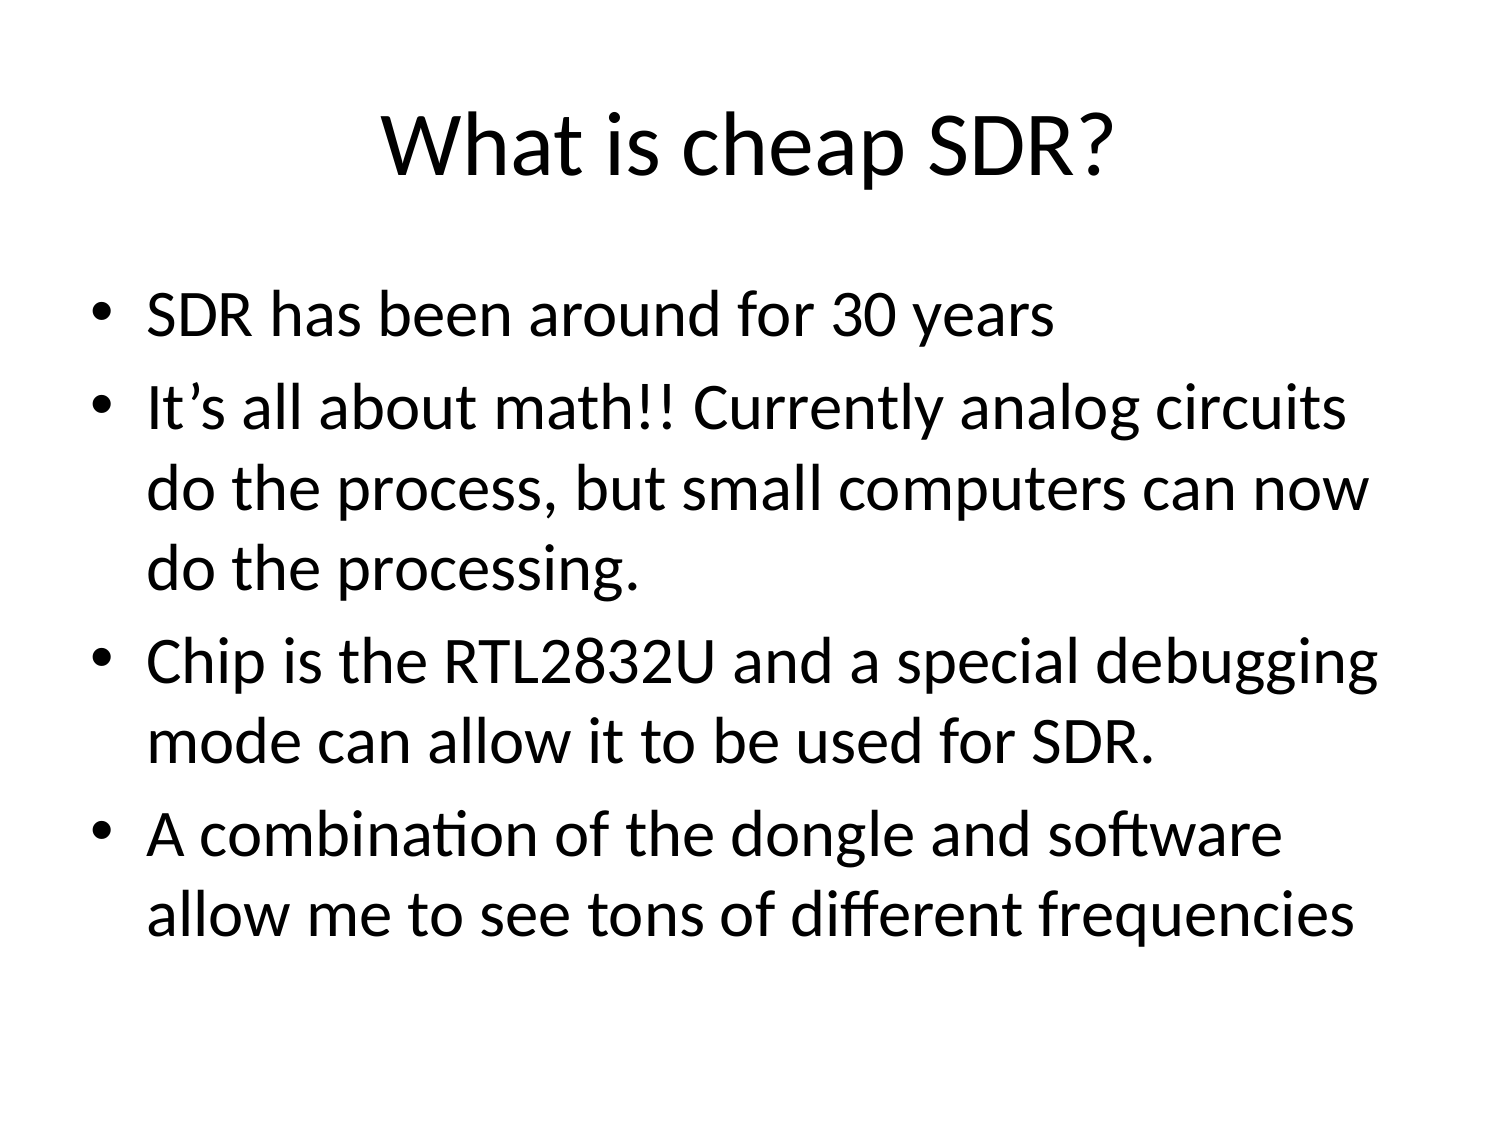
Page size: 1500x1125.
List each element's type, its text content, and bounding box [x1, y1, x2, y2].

title What is cheap SDR? [75, 45, 1425, 233]
list SDR has been around for 30 years It’s all about math!! Currently analog circuits do the process, but small computers can now do the processing. Chip is the RTL2832U and a special debugging mode can allow it to be used for SDR. A combination of the dongle and software allow me to see tons of different frequencies [75, 262, 1425, 1005]
